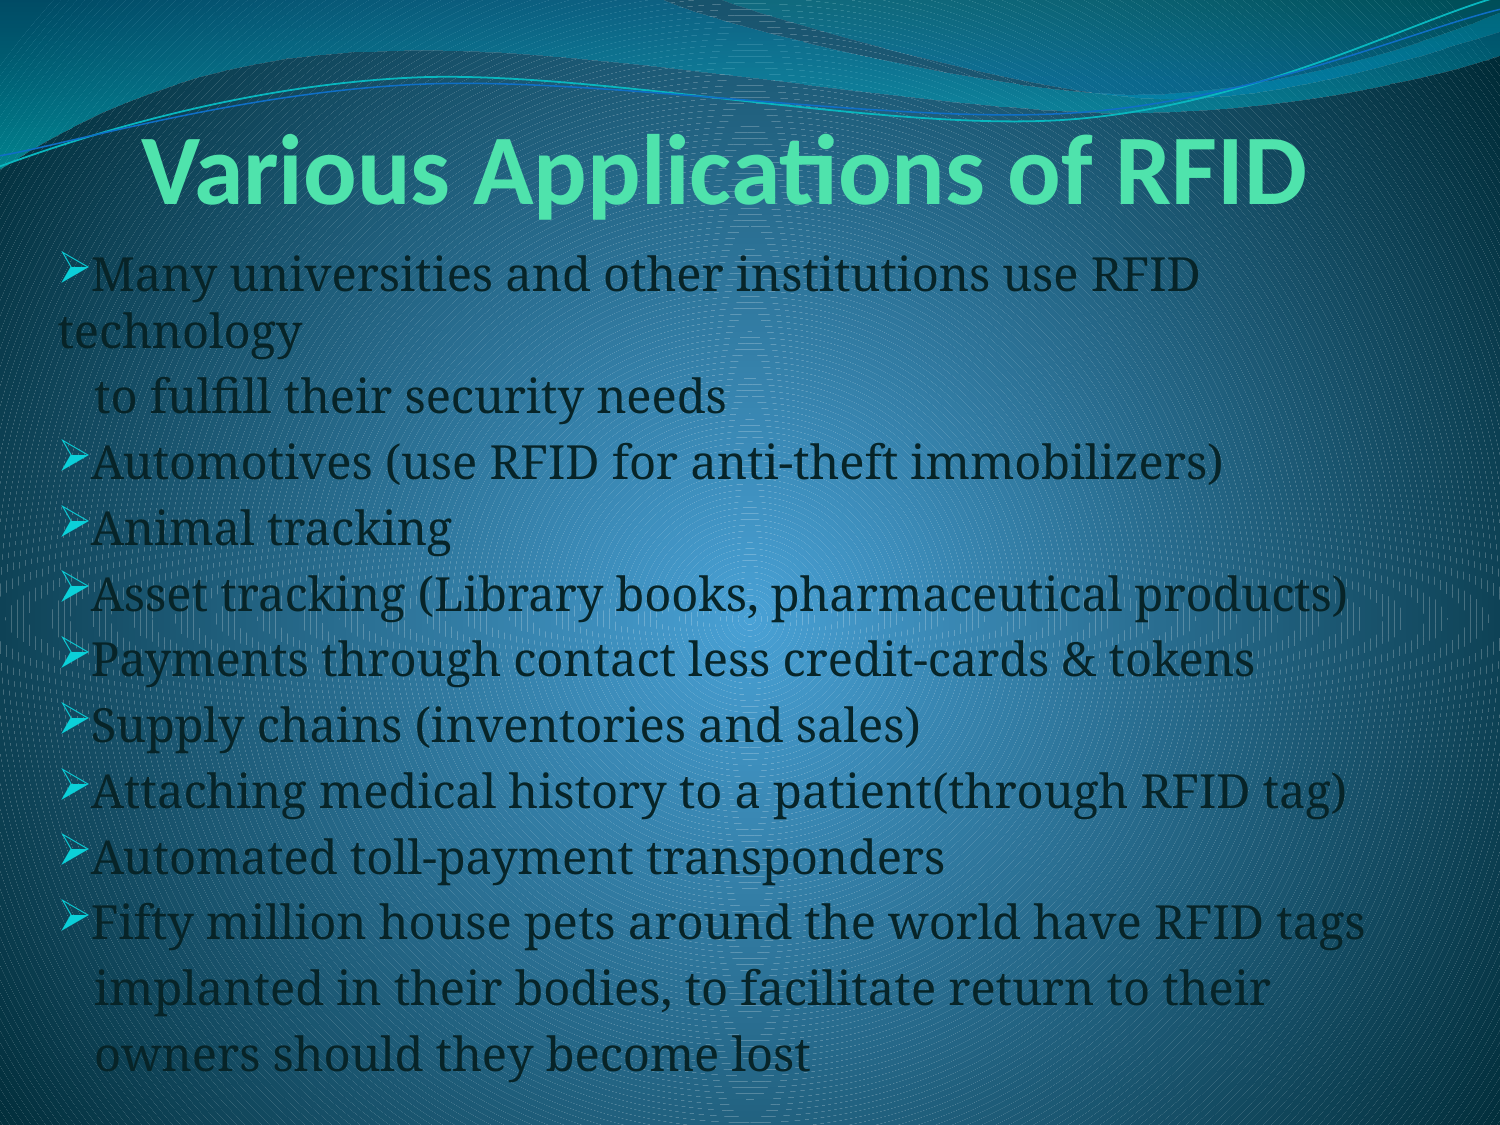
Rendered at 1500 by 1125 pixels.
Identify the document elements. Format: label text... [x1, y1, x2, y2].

title Various Applications of RFID [87, 87, 1363, 225]
list Many universities and other institutions use RFID technology to fulfill their security needs Automotives (use RFID for anti-theft immobilizers) Animal tracking Asset tracking (Library books, pharmaceutical products) Payments through contact less credit-cards & tokens Supply chains (inventories and sales) Attaching medical history to a patient(through RFID tag) Automated toll-payment transponders Fifty million house pets around the world have RFID tags implanted in their bodies, to facilitate return to their owners should they become lost [50, 237, 1450, 1100]
